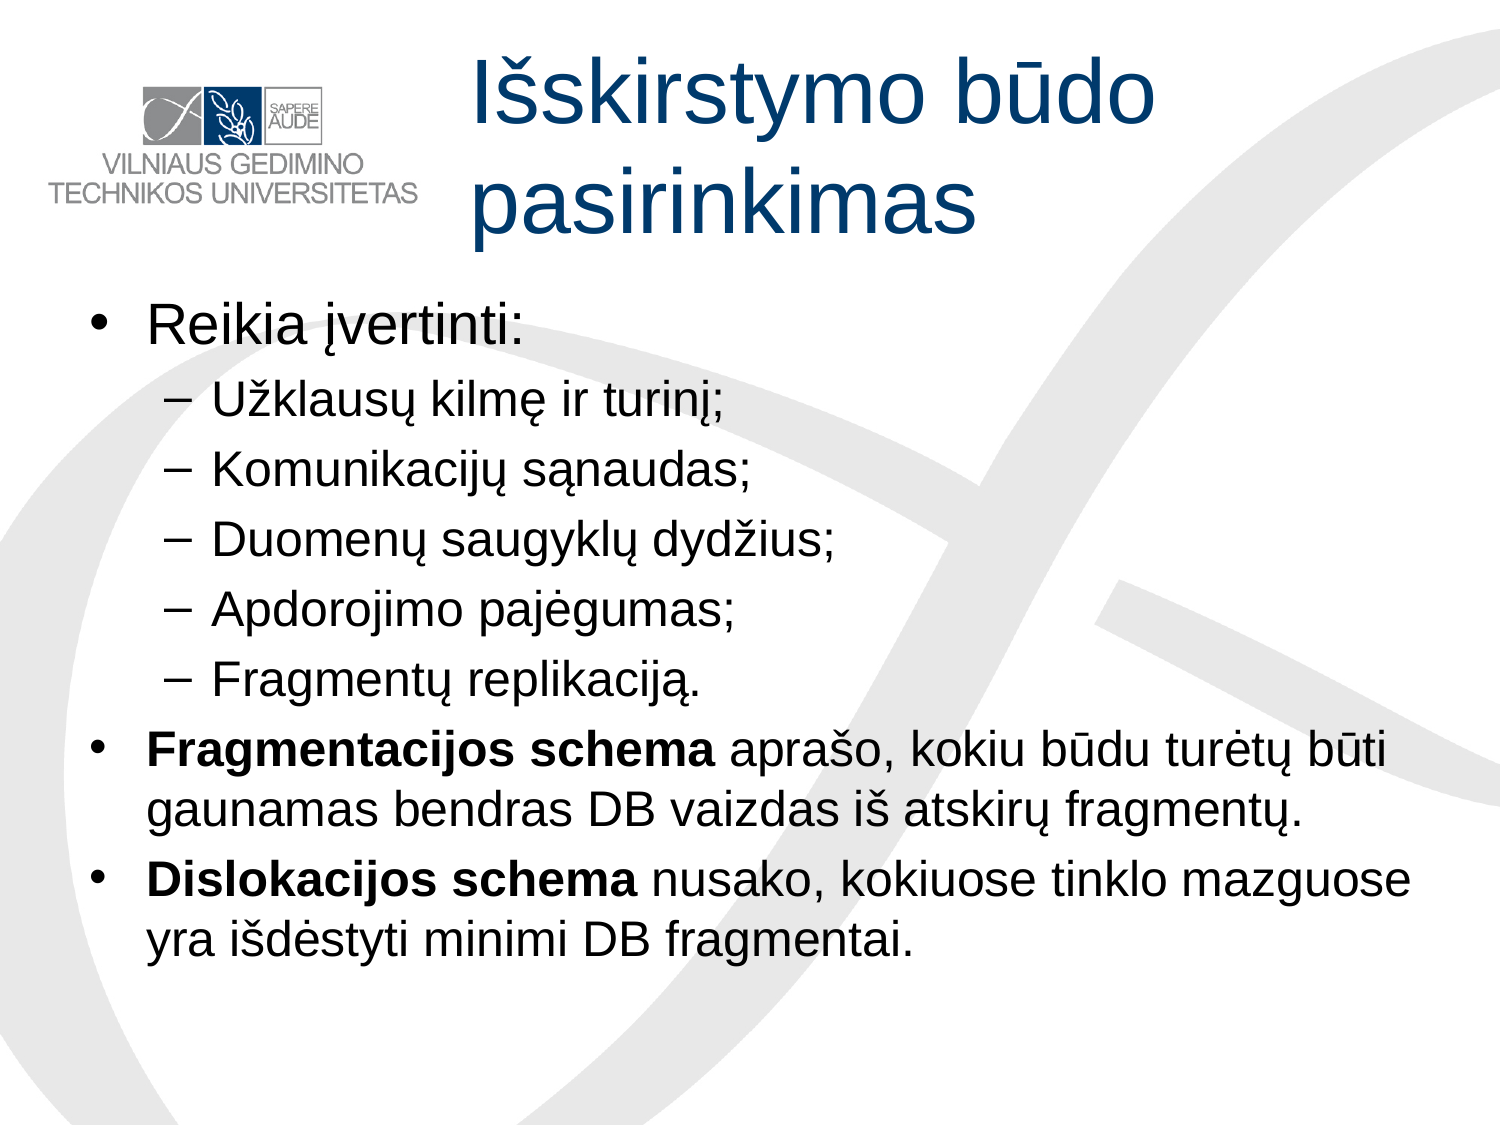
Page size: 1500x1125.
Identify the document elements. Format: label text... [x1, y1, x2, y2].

picture [0, 0, 1500, 1125]
list Reikia įvertinti: Užklausų kilmę ir turinį; Komunikacijų sąnaudas; Duomenų saugyklų dydžius; Apdorojimo pajėgumas; Fragmentų replikaciją. Fragmentacijos schema aprašo, kokiu būdu turėtų būti gaunamas bendras DB vaizdas iš atskirų fragmentų. Dislokacijos schema nusako, kokiuose tinklo mazguose yra išdėstyti minimi DB fragmentai. [75, 278, 1447, 1035]
title Išskirstymo būdo pasirinkimas [454, 19, 1447, 265]
